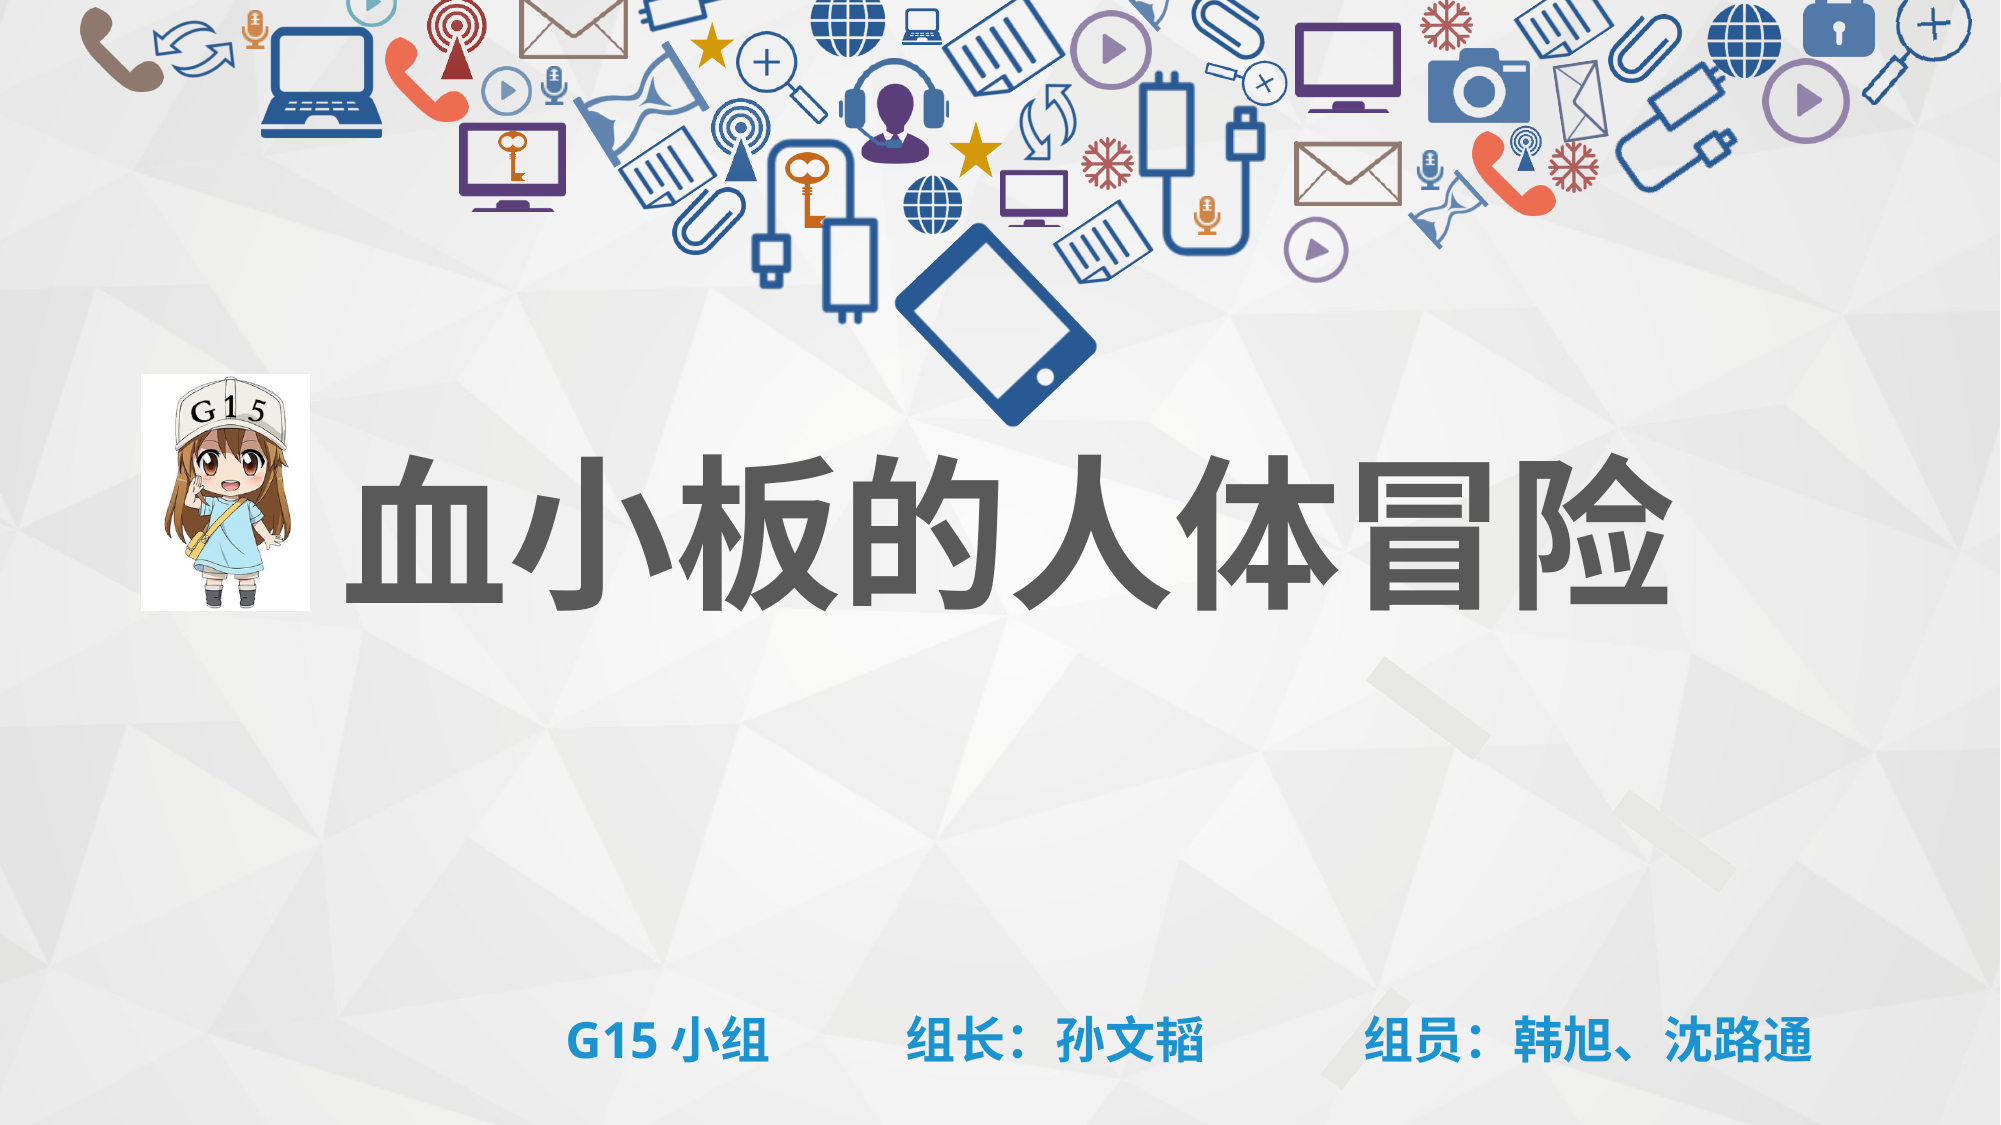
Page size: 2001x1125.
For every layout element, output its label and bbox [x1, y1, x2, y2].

picture [0, 0, 2000, 1125]
text_box [79, 0, 1978, 432]
